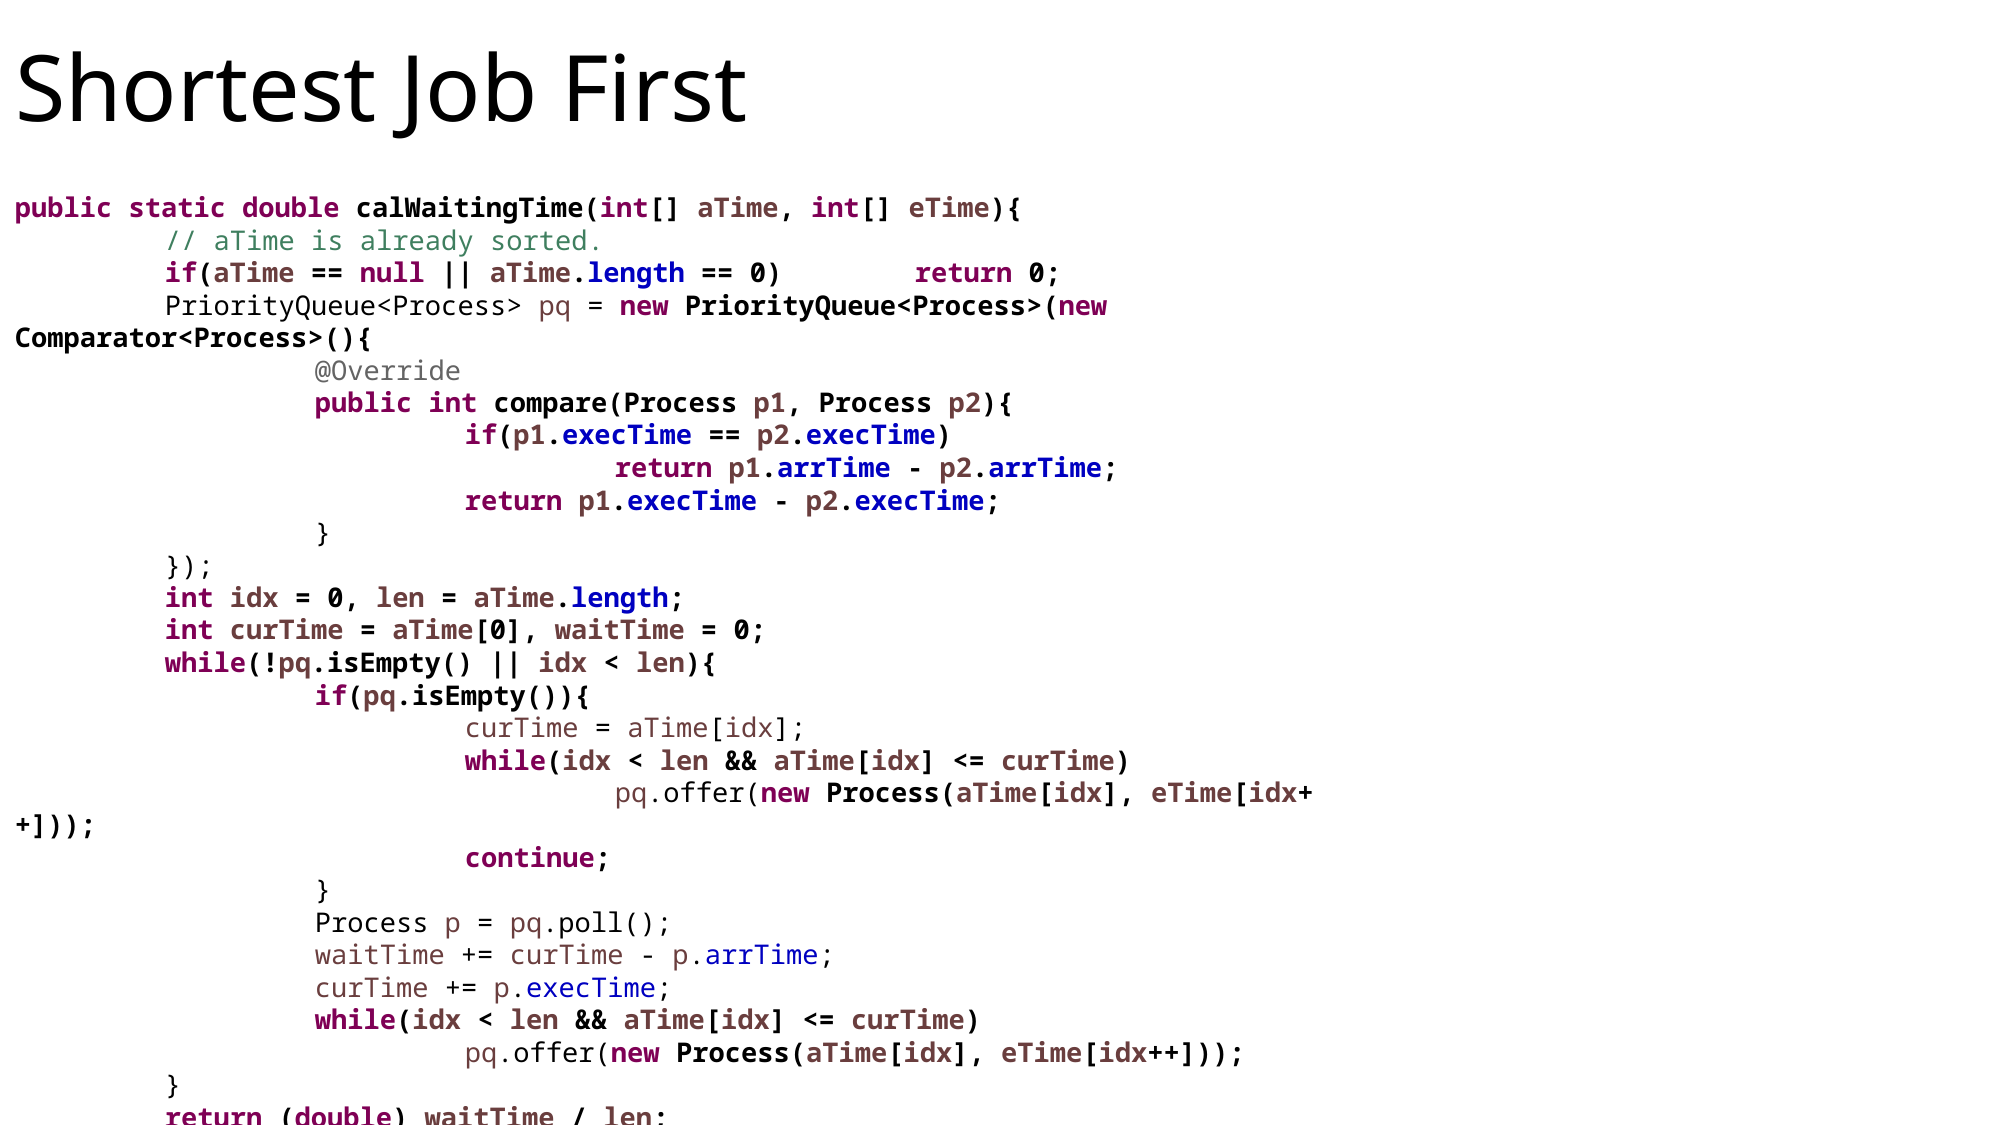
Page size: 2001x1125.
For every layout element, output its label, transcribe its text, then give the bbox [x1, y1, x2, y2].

text_box public static double calWaitingTime(int[] aTime, int[] eTime){ // aTime is already sorted. if(aTime == null || aTime.length == 0) return 0; PriorityQueue<Process> pq = new PriorityQueue<Process>(new Comparator<Process>(){ @Override public int compare(Process p1, Process p2){ if(p1.execTime == p2.execTime) return p1.arrTime - p2.arrTime; return p1.execTime - p2.execTime; } }); int idx = 0, len = aTime.length; int curTime = aTime[0], waitTime = 0; while(!pq.isEmpty() || idx < len){ if(pq.isEmpty()){ curTime = aTime[idx]; while(idx < len && aTime[idx] <= curTime) pq.offer(new Process(aTime[idx], eTime[idx++])); continue; } Process p = pq.poll(); waitTime += curTime - p.arrTime; curTime += p.execTime; while(idx < len && aTime[idx] <= curTime) pq.offer(new Process(aTime[idx], eTime[idx++])); } return (double) waitTime / len; } [0, 183, 1396, 1125]
title Shortest Job First [0, 0, 1725, 184]
